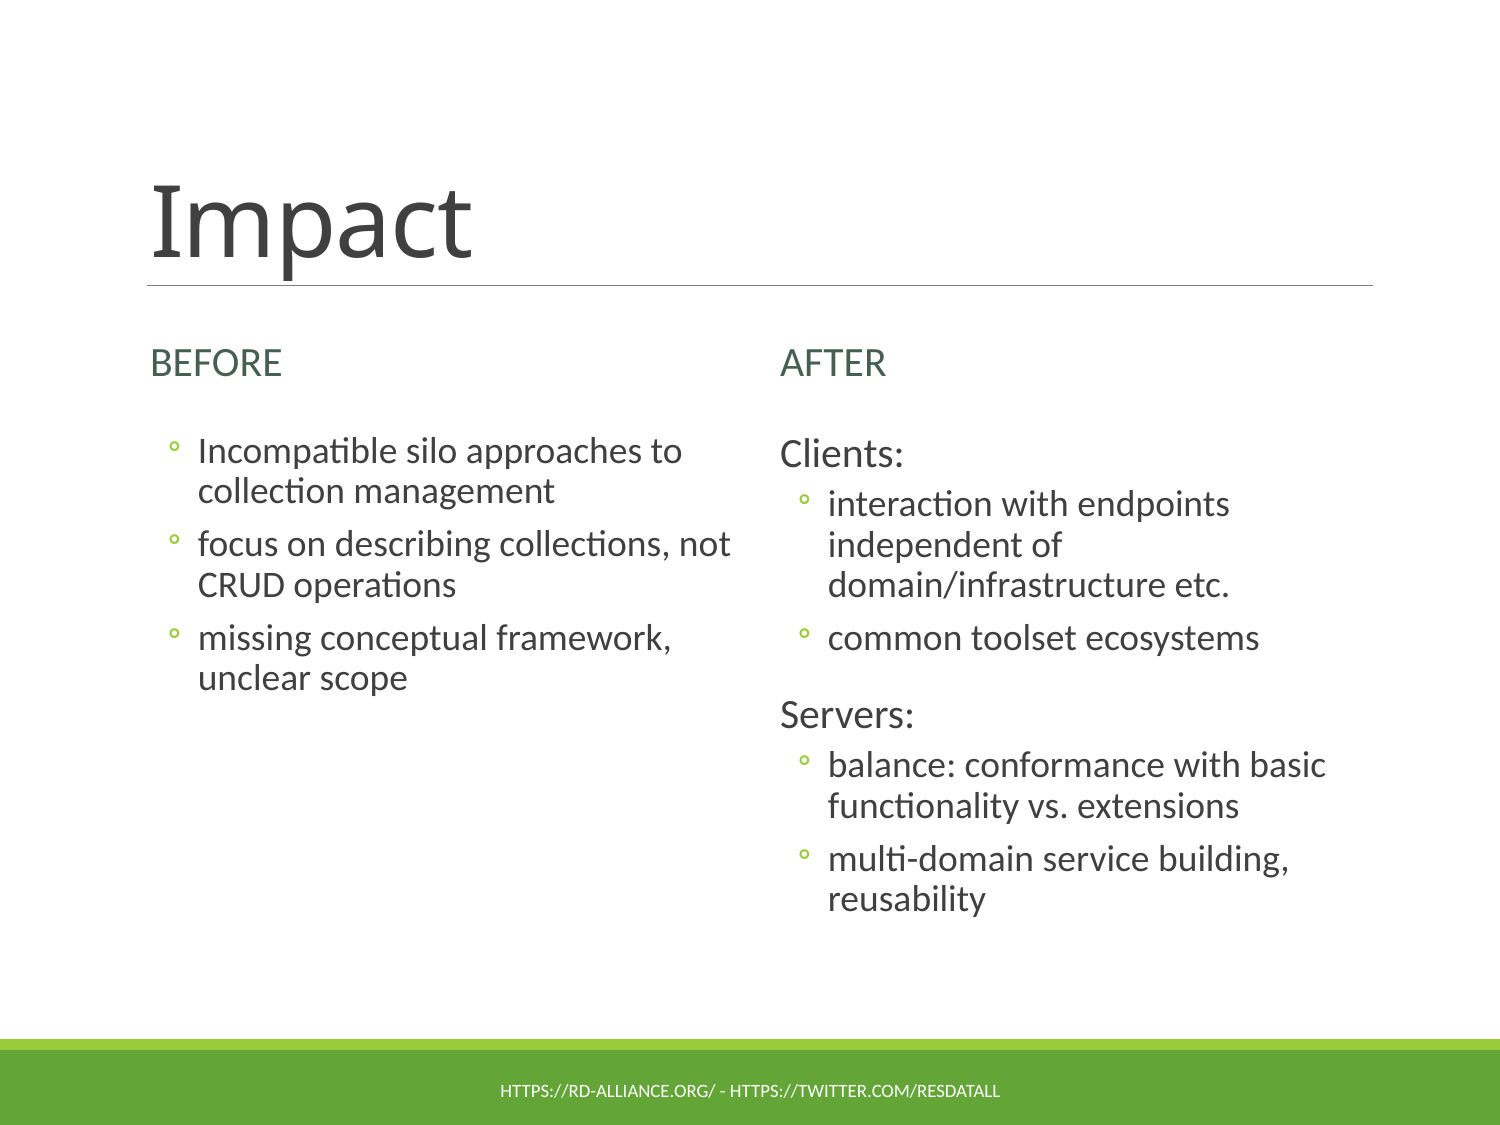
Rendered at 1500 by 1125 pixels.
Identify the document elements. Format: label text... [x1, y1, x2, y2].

list Incompatible silo approaches to collection management focus on describing collections, not CRUD operations missing conceptual framework, unclear scope [135, 423, 743, 978]
title Impact [135, 47, 1373, 285]
footer https://rd-alliance.org/ - https://twitter.com/resdatall [453, 1059, 1047, 1120]
list after [765, 302, 1373, 423]
list Before [135, 302, 743, 423]
list Clients: interaction with endpoints independent of domain/infrastructure etc. common toolset ecosystems Servers: balance: conformance with basic functionality vs. extensions multi-domain service building, reusability [765, 423, 1373, 978]
